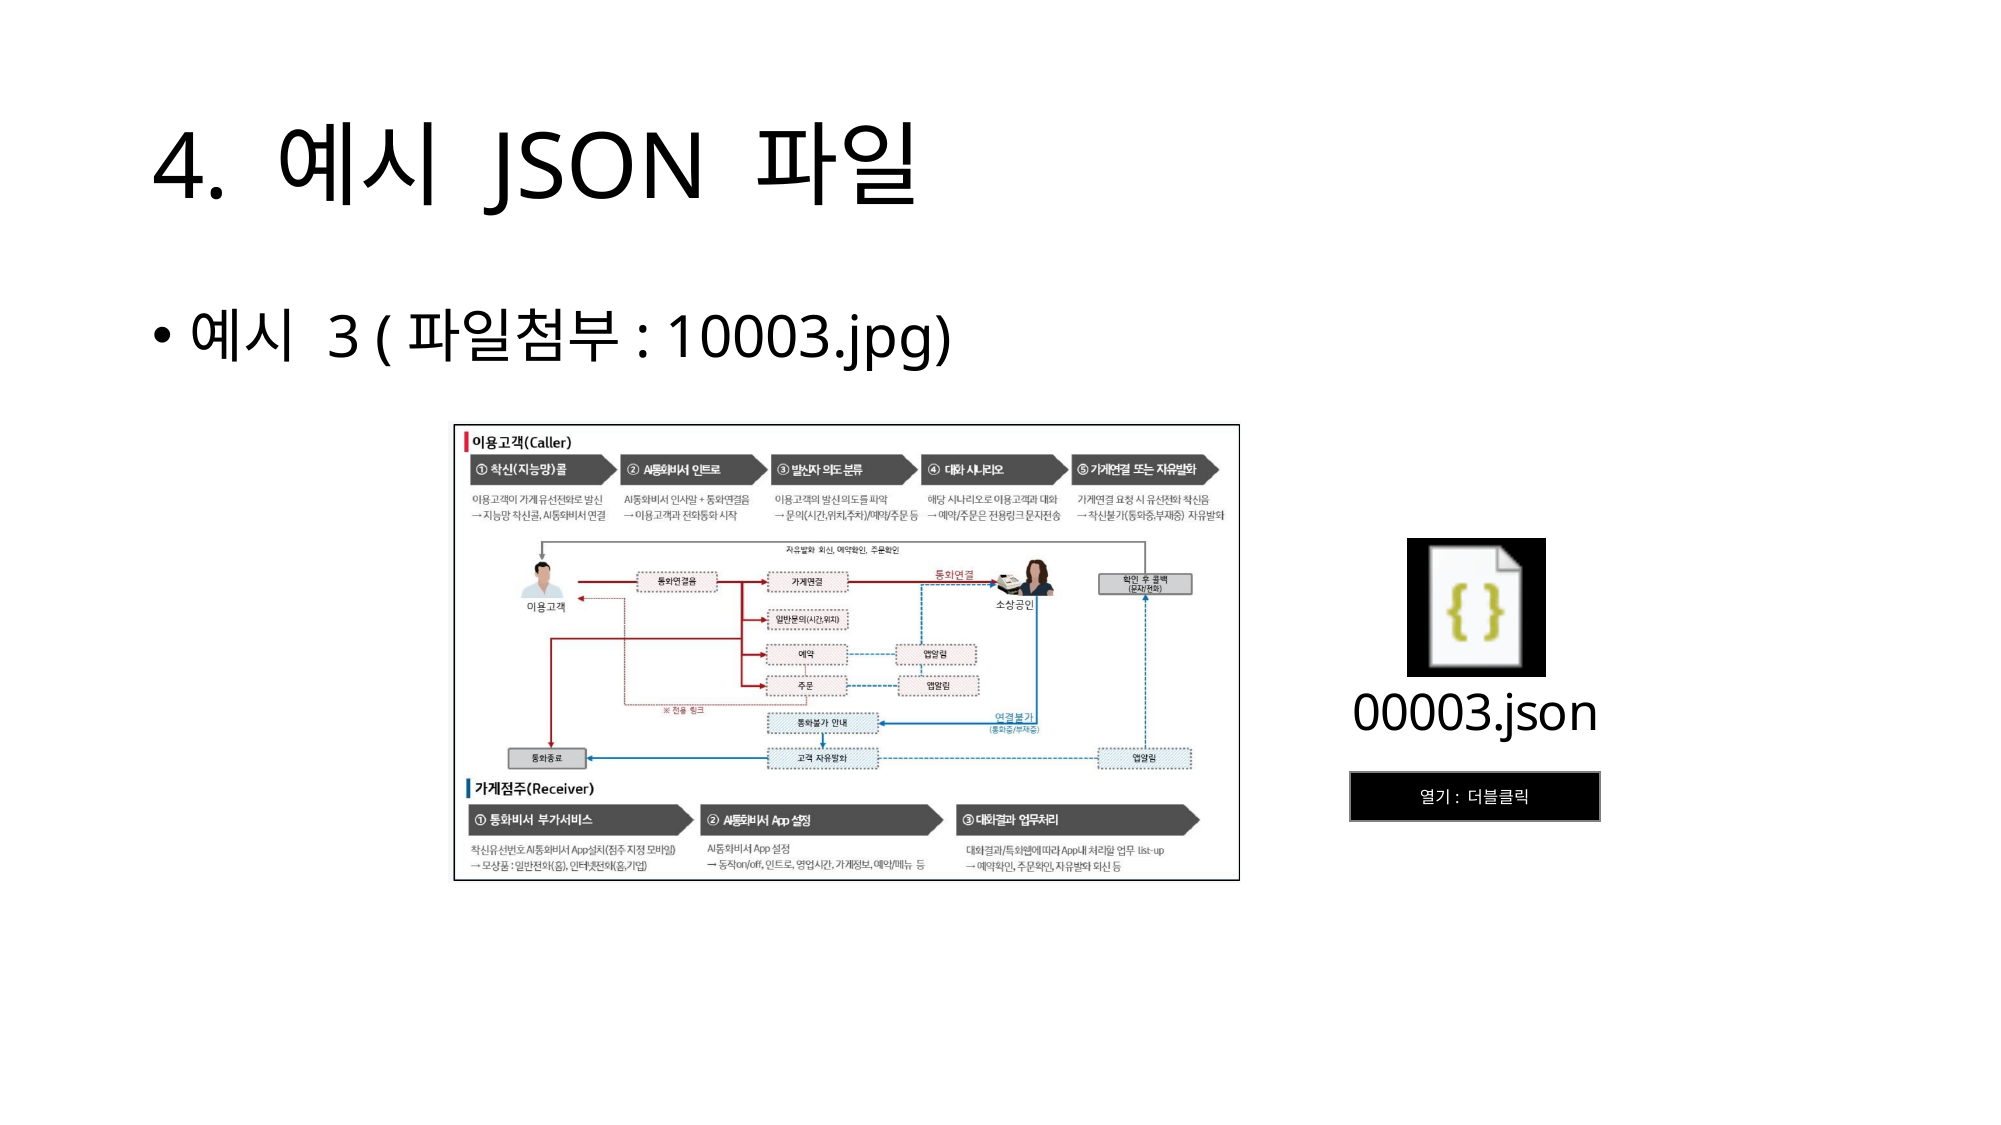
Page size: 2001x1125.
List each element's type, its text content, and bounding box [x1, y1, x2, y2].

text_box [1320, 538, 1630, 773]
picture [448, 421, 1241, 883]
text_box 열기: 더블클릭 [1349, 773, 1601, 822]
list 예시 3 (파일첨부: 10003.jpg) [137, 299, 1863, 1014]
title 4. 예시 JSON 파일 [137, 59, 1863, 278]
